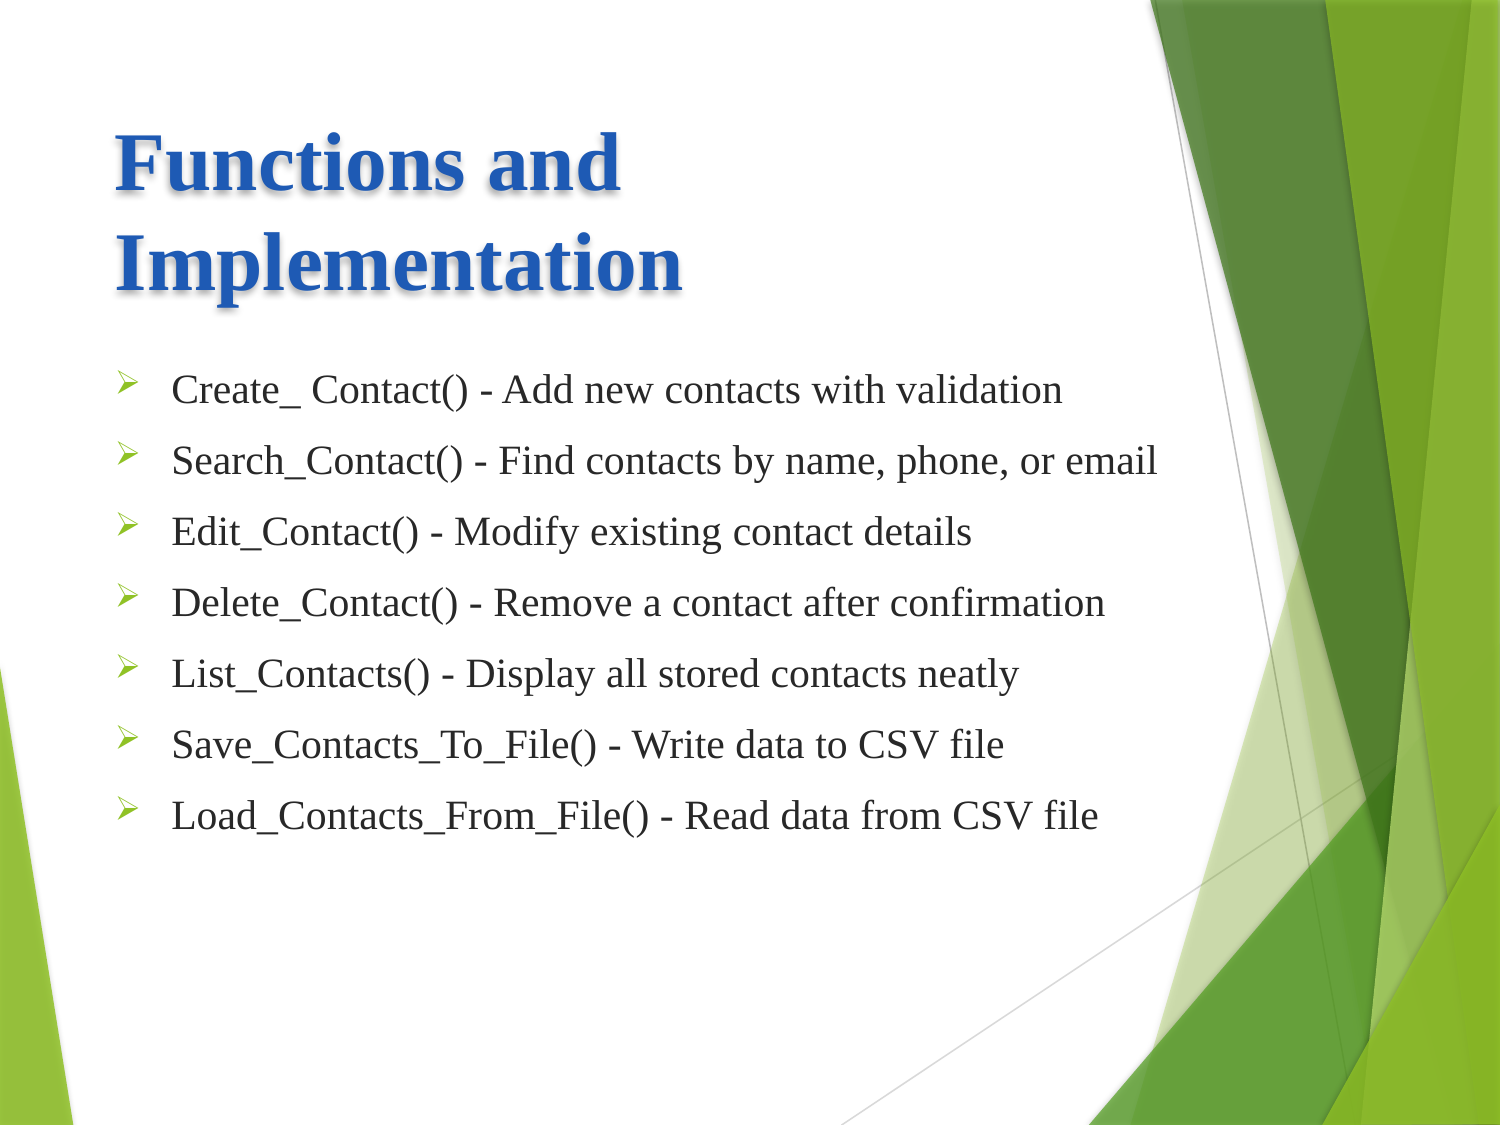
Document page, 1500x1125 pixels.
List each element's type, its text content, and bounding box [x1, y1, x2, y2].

title Functions and Implementation [99, 99, 1200, 317]
list Create_ Contact() - Add new contacts with validation Search_Contact() - Find contacts by name, phone, or email Edit_Contact() - Modify existing contact details Delete_Contact() - Remove a contact after confirmation List_Contacts() - Display all stored contacts neatly Save_Contacts_To_File() - Write data to CSV file Load_Contacts_From_File() - Read data from CSV file [99, 354, 1200, 992]
